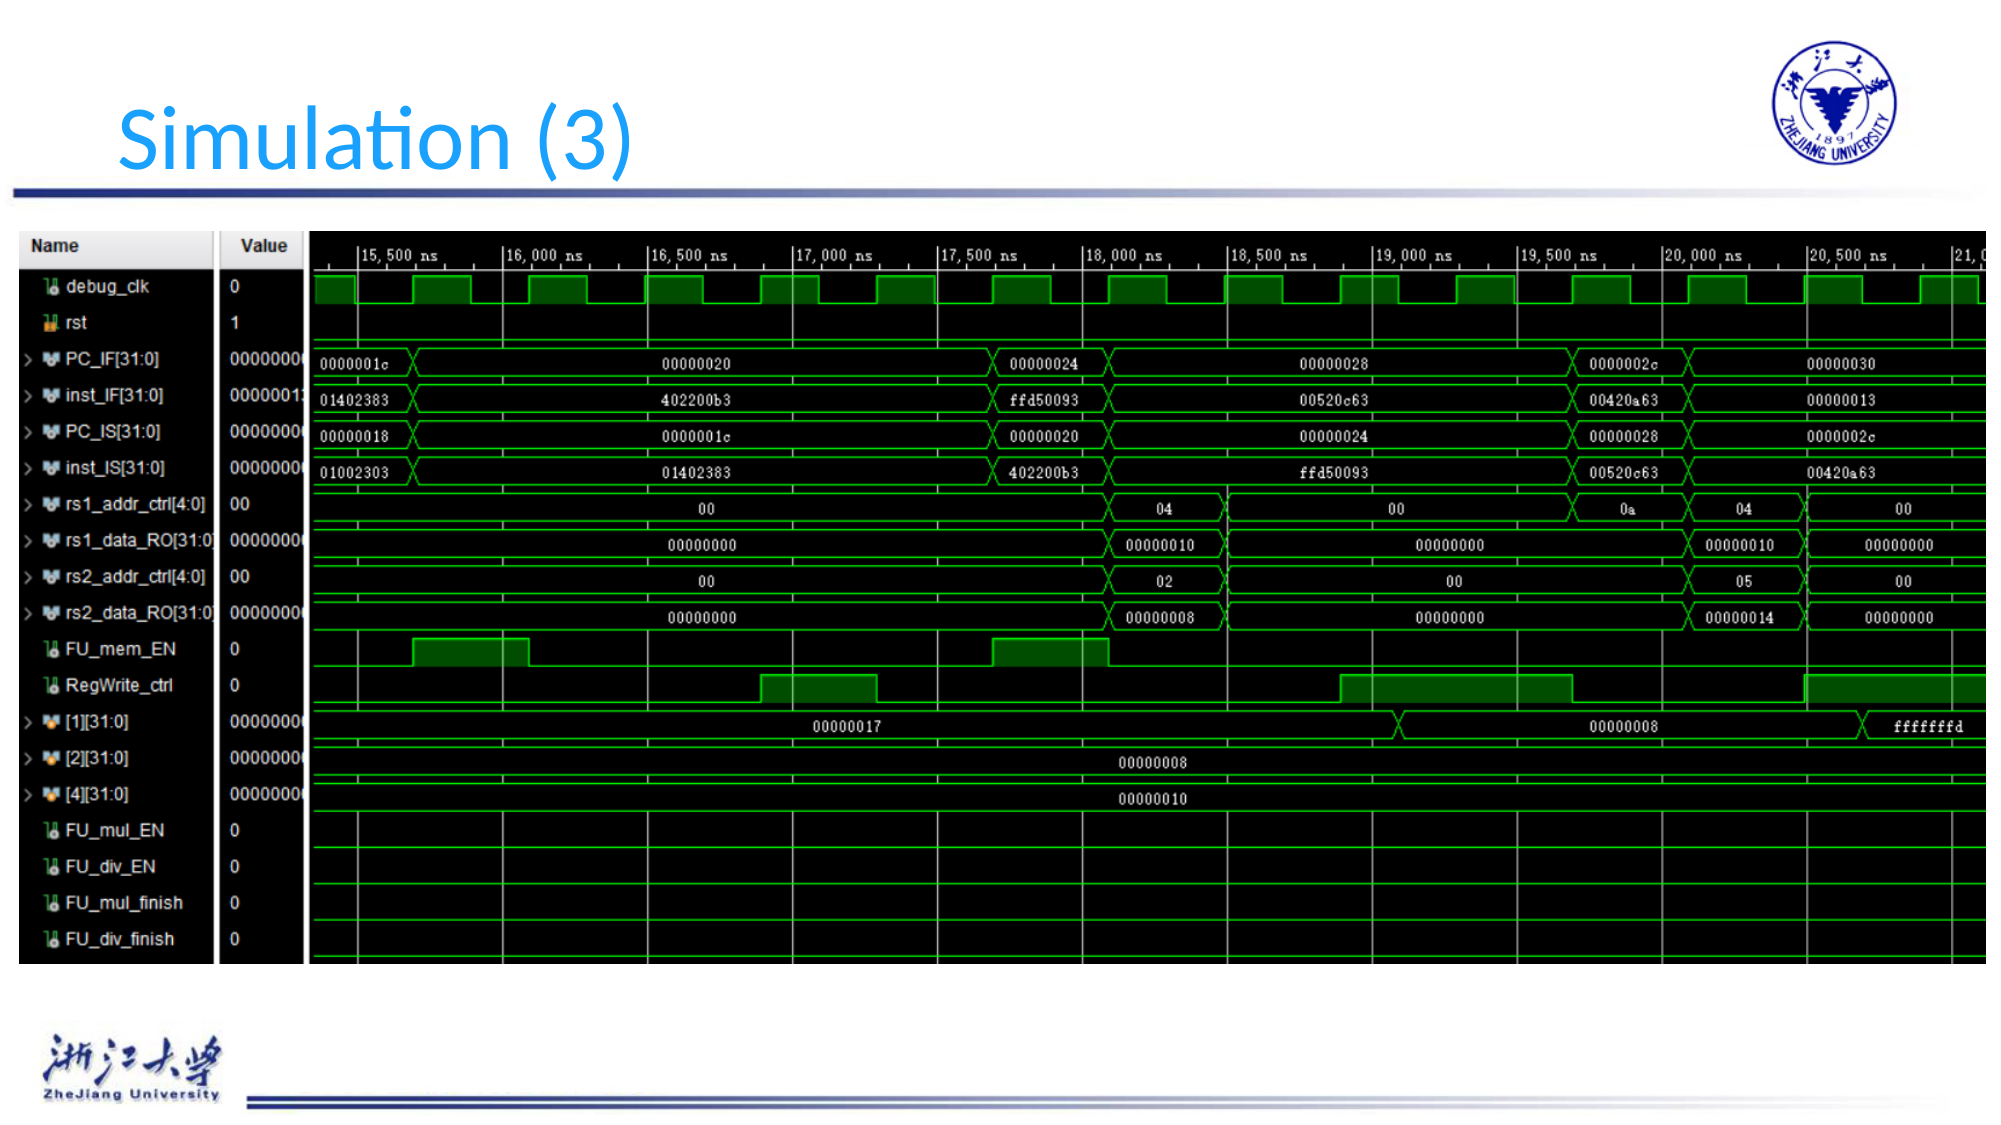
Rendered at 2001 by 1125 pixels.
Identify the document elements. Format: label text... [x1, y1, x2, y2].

title Simulation (3) [102, 54, 1635, 212]
picture [0, 0, 2001, 1125]
